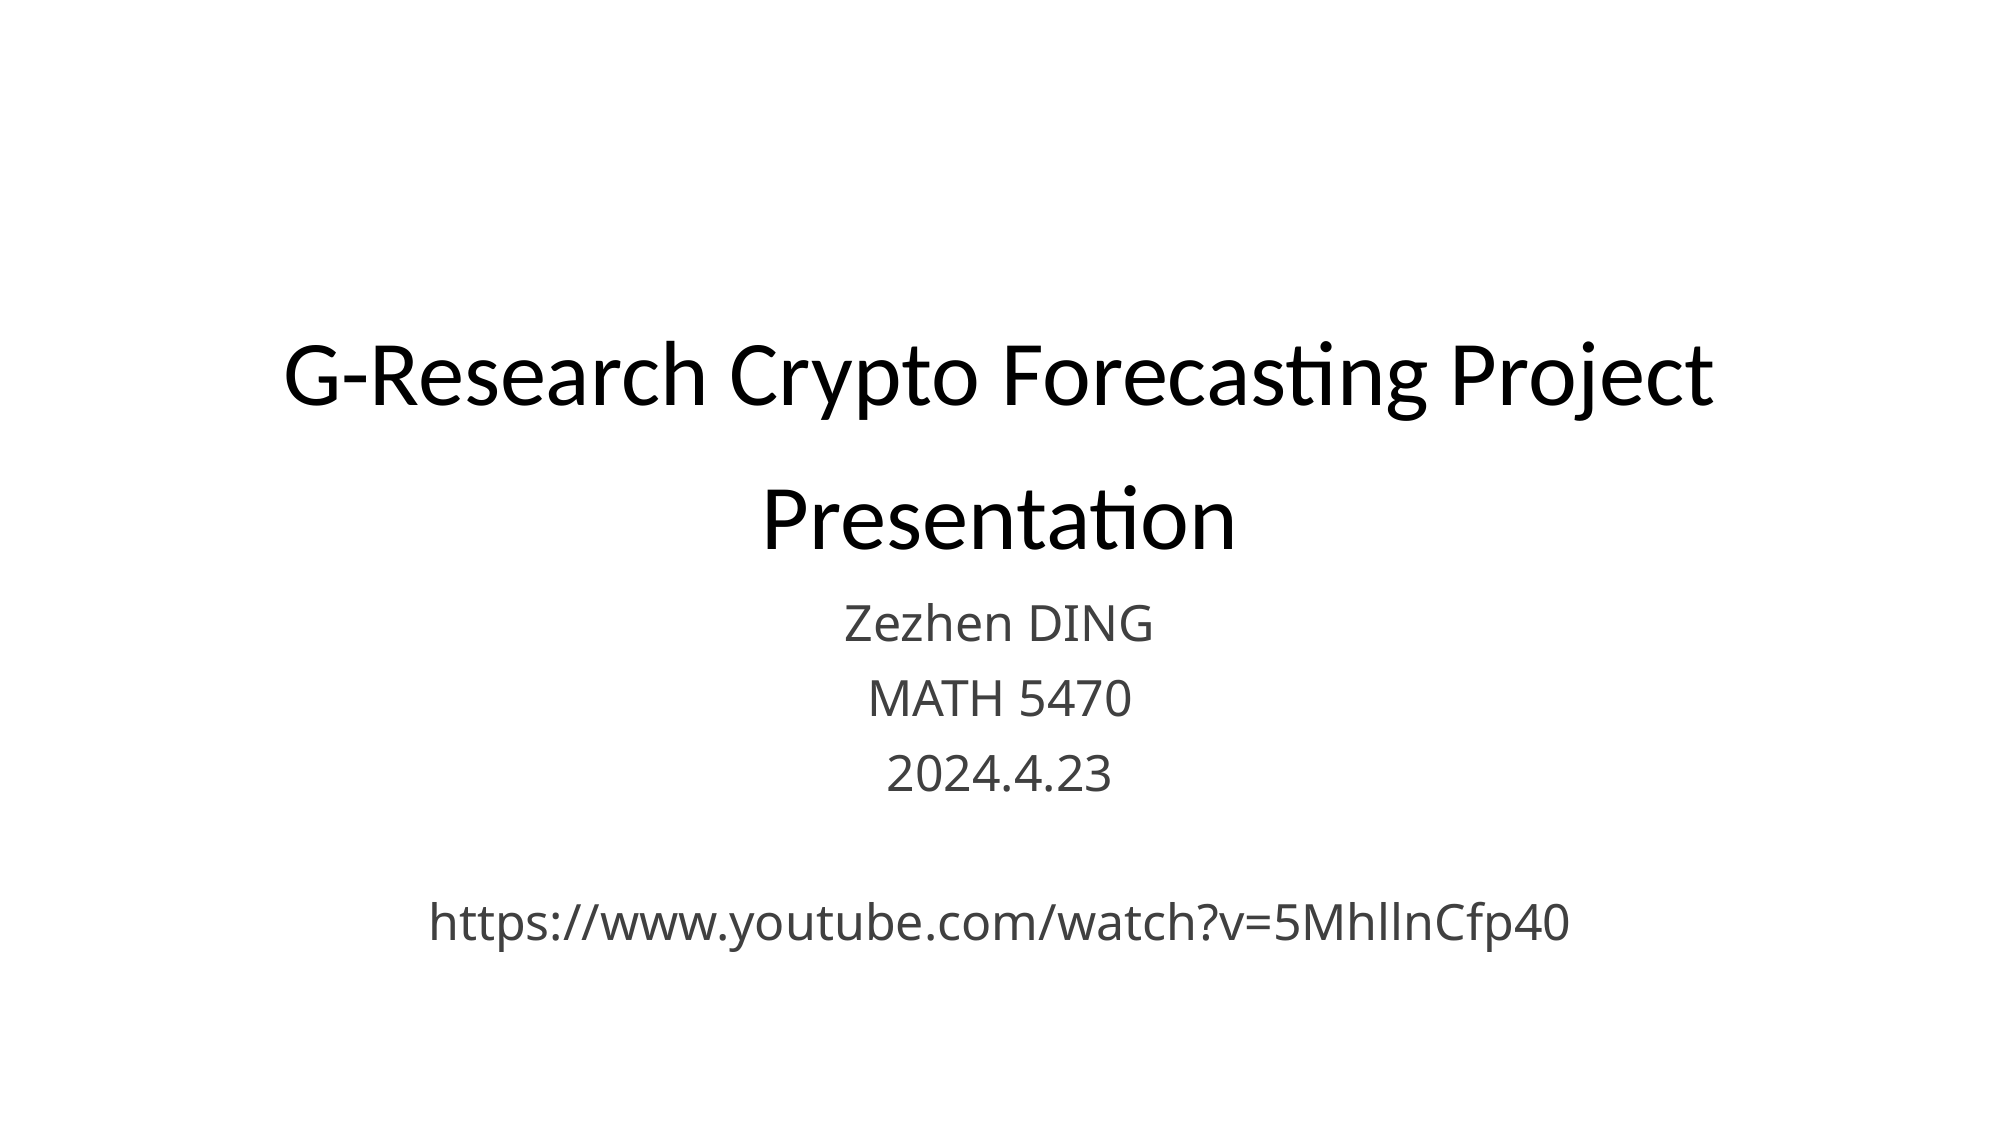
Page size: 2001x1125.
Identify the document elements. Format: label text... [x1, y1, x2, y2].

subtitle Zezhen DING MATH 5470 2024.4.23 https://www.youtube.com/watch?v=5MhllnCfp40 [249, 590, 1750, 971]
title G-Research Crypto Forecasting Project Presentation [249, 217, 1750, 576]
